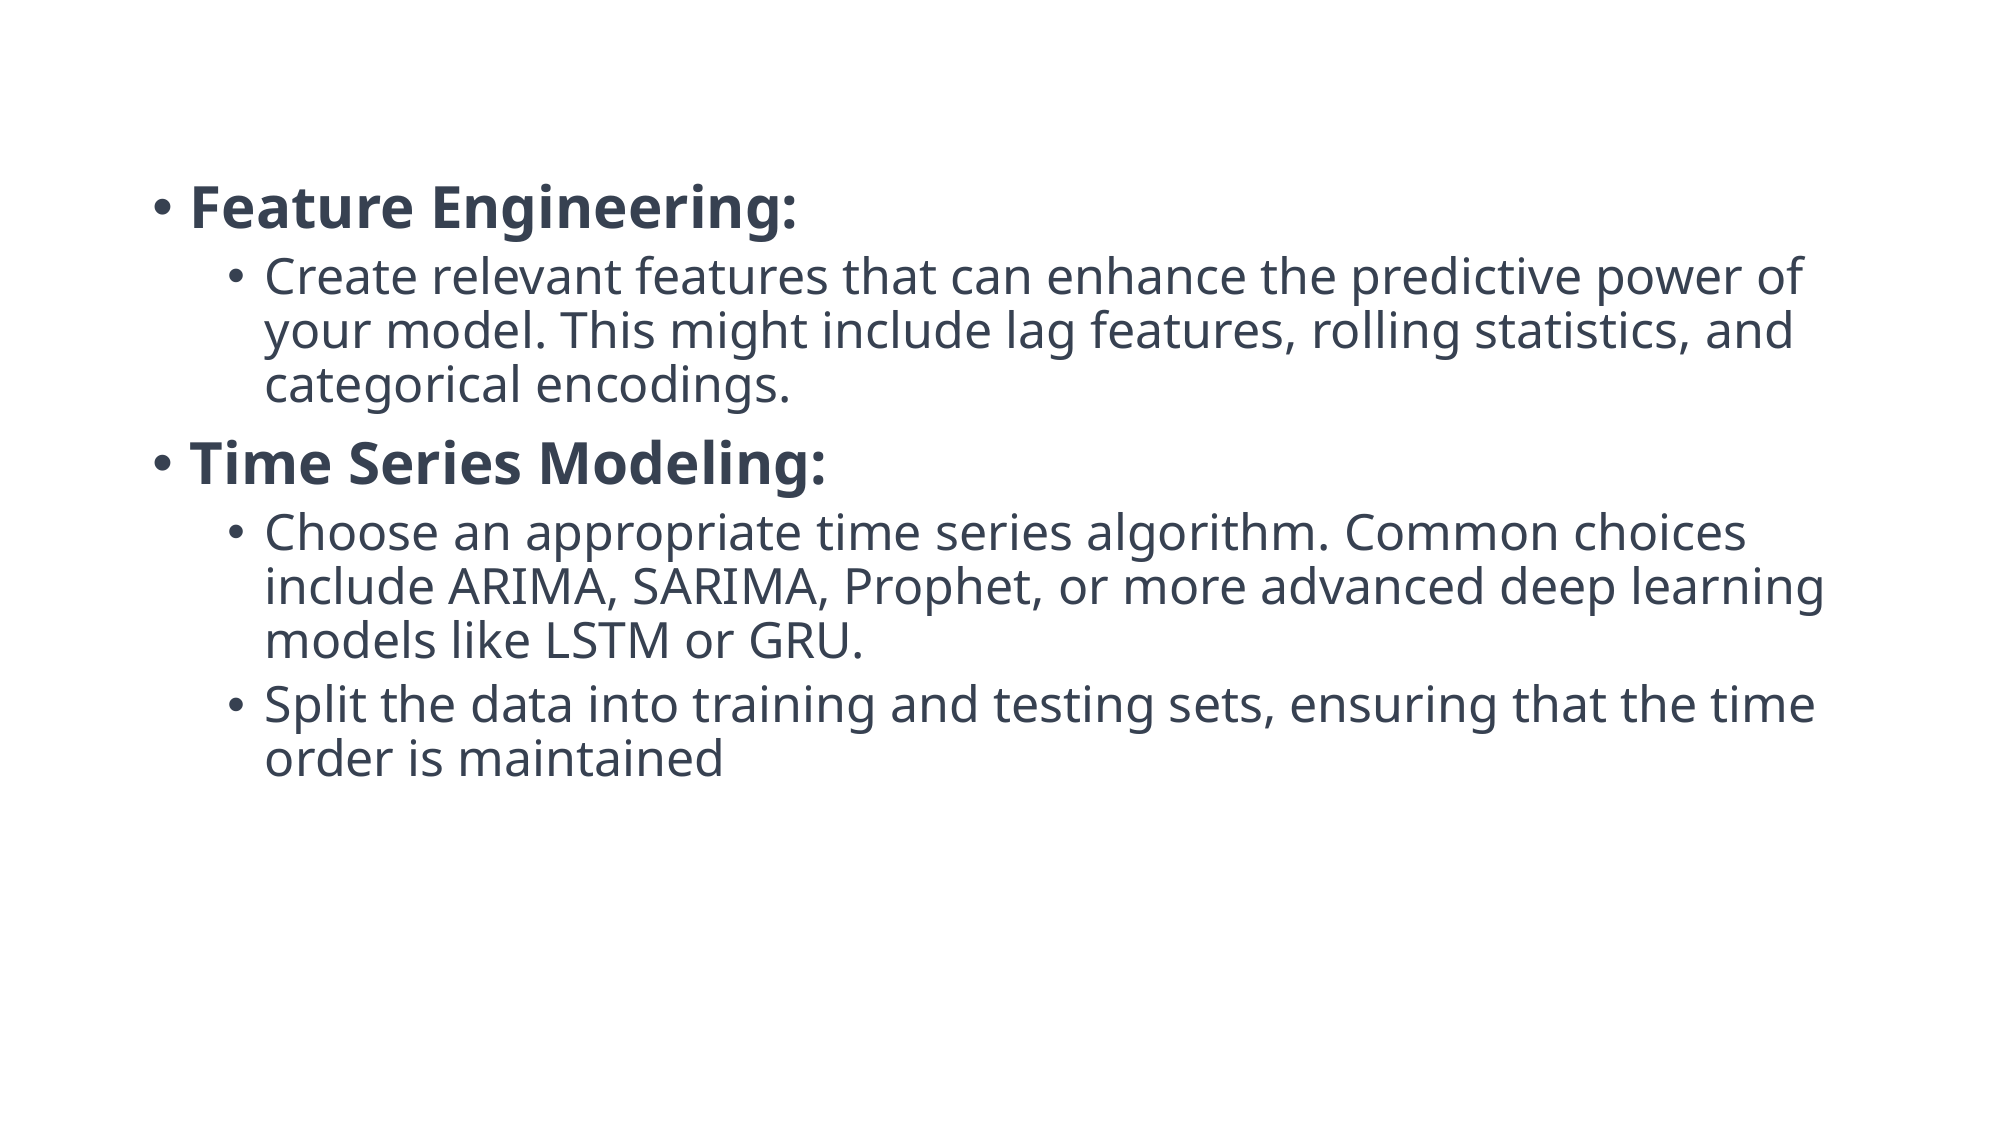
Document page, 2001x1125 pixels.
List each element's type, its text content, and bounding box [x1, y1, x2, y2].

list Feature Engineering: Create relevant features that can enhance the predictive power of your model. This might include lag features, rolling statistics, and categorical encodings. Time Series Modeling: Choose an appropriate time series algorithm. Common choices include ARIMA, SARIMA, Prophet, or more advanced deep learning models like LSTM or GRU. Split the data into training and testing sets, ensuring that the time order is maintained [137, 170, 1863, 1014]
